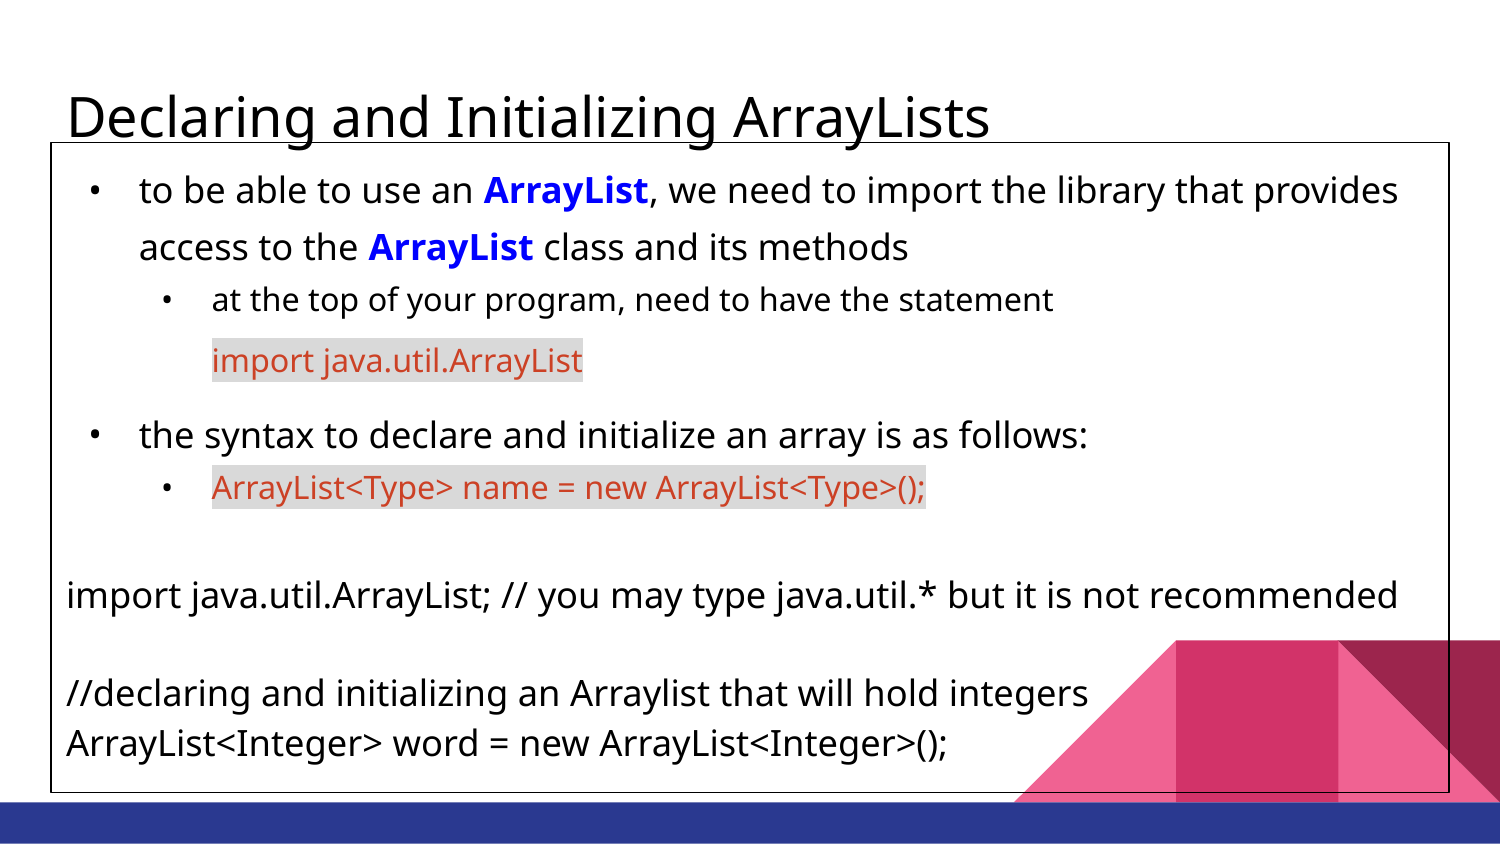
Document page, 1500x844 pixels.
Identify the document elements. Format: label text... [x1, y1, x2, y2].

title Declaring and Initializing ArrayLists [51, 67, 1449, 142]
list to be able to use an ArrayList, we need to import the library that provides access to the ArrayList class and its methods at the top of your program, need to have the statement import java.util.ArrayList the syntax to declare and initialize an array is as follows: ArrayList<Type> name = new ArrayList<Type>(); import java.util.ArrayList; // you may type java.util.* but it is not recommended //declaring and initializing an Arraylist that will hold integers ArrayList<Integer> word = new ArrayList<Integer>(); [51, 142, 1449, 793]
